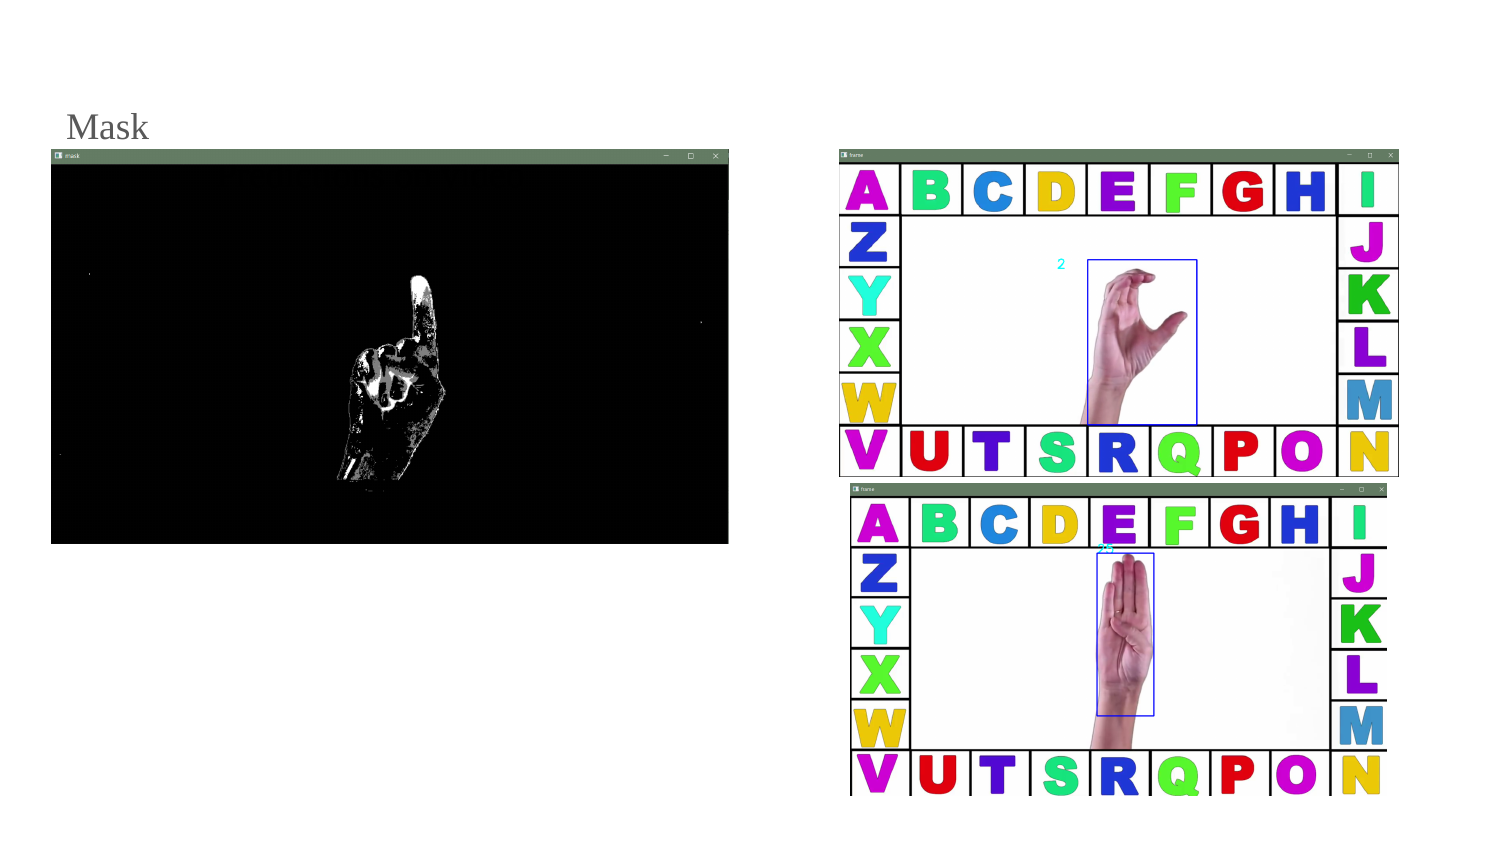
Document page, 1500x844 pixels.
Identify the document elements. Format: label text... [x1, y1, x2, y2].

picture [50, 148, 729, 545]
list Mask Predictions on video [51, 84, 1449, 810]
picture [838, 148, 1399, 478]
picture [850, 483, 1387, 797]
